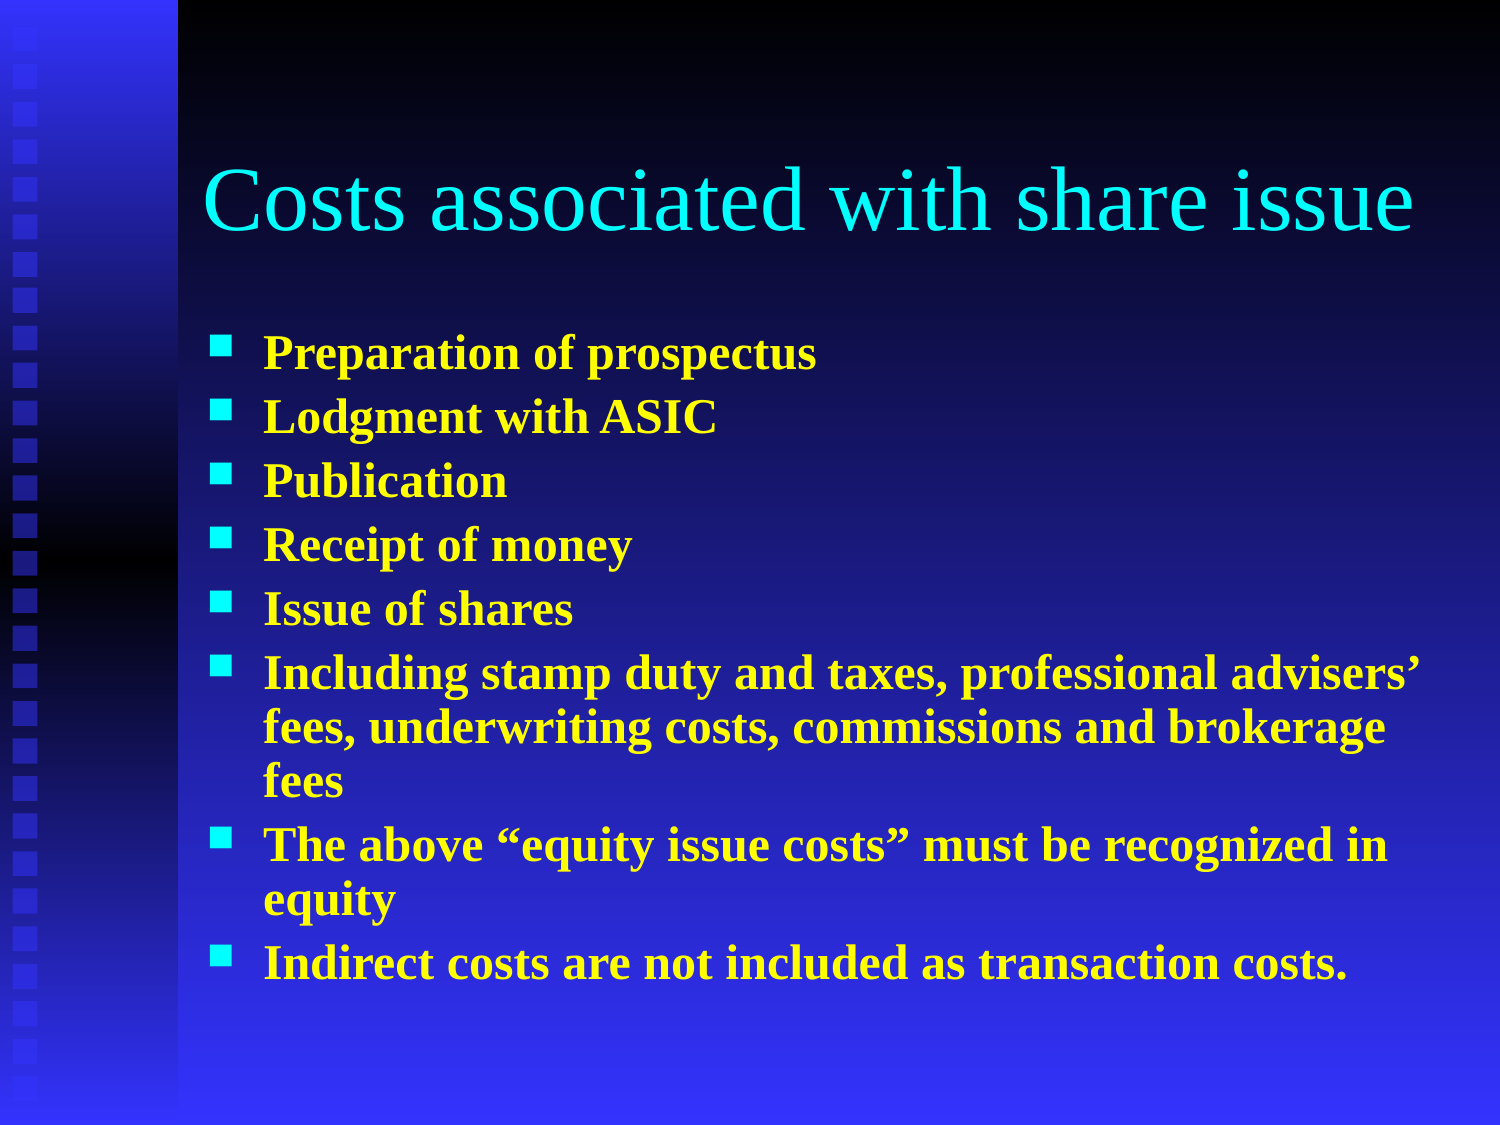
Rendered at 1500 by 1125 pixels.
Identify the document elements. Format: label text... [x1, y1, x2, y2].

title Costs associated with share issue [187, 99, 1463, 288]
list Preparation of prospectus Lodgment with ASIC Publication Receipt of money Issue of shares Including stamp duty and taxes, professional advisers’ fees, underwriting costs, commissions and brokerage fees The above “equity issue costs” must be recognized in equity Indirect costs are not included as transaction costs. [191, 318, 1468, 995]
